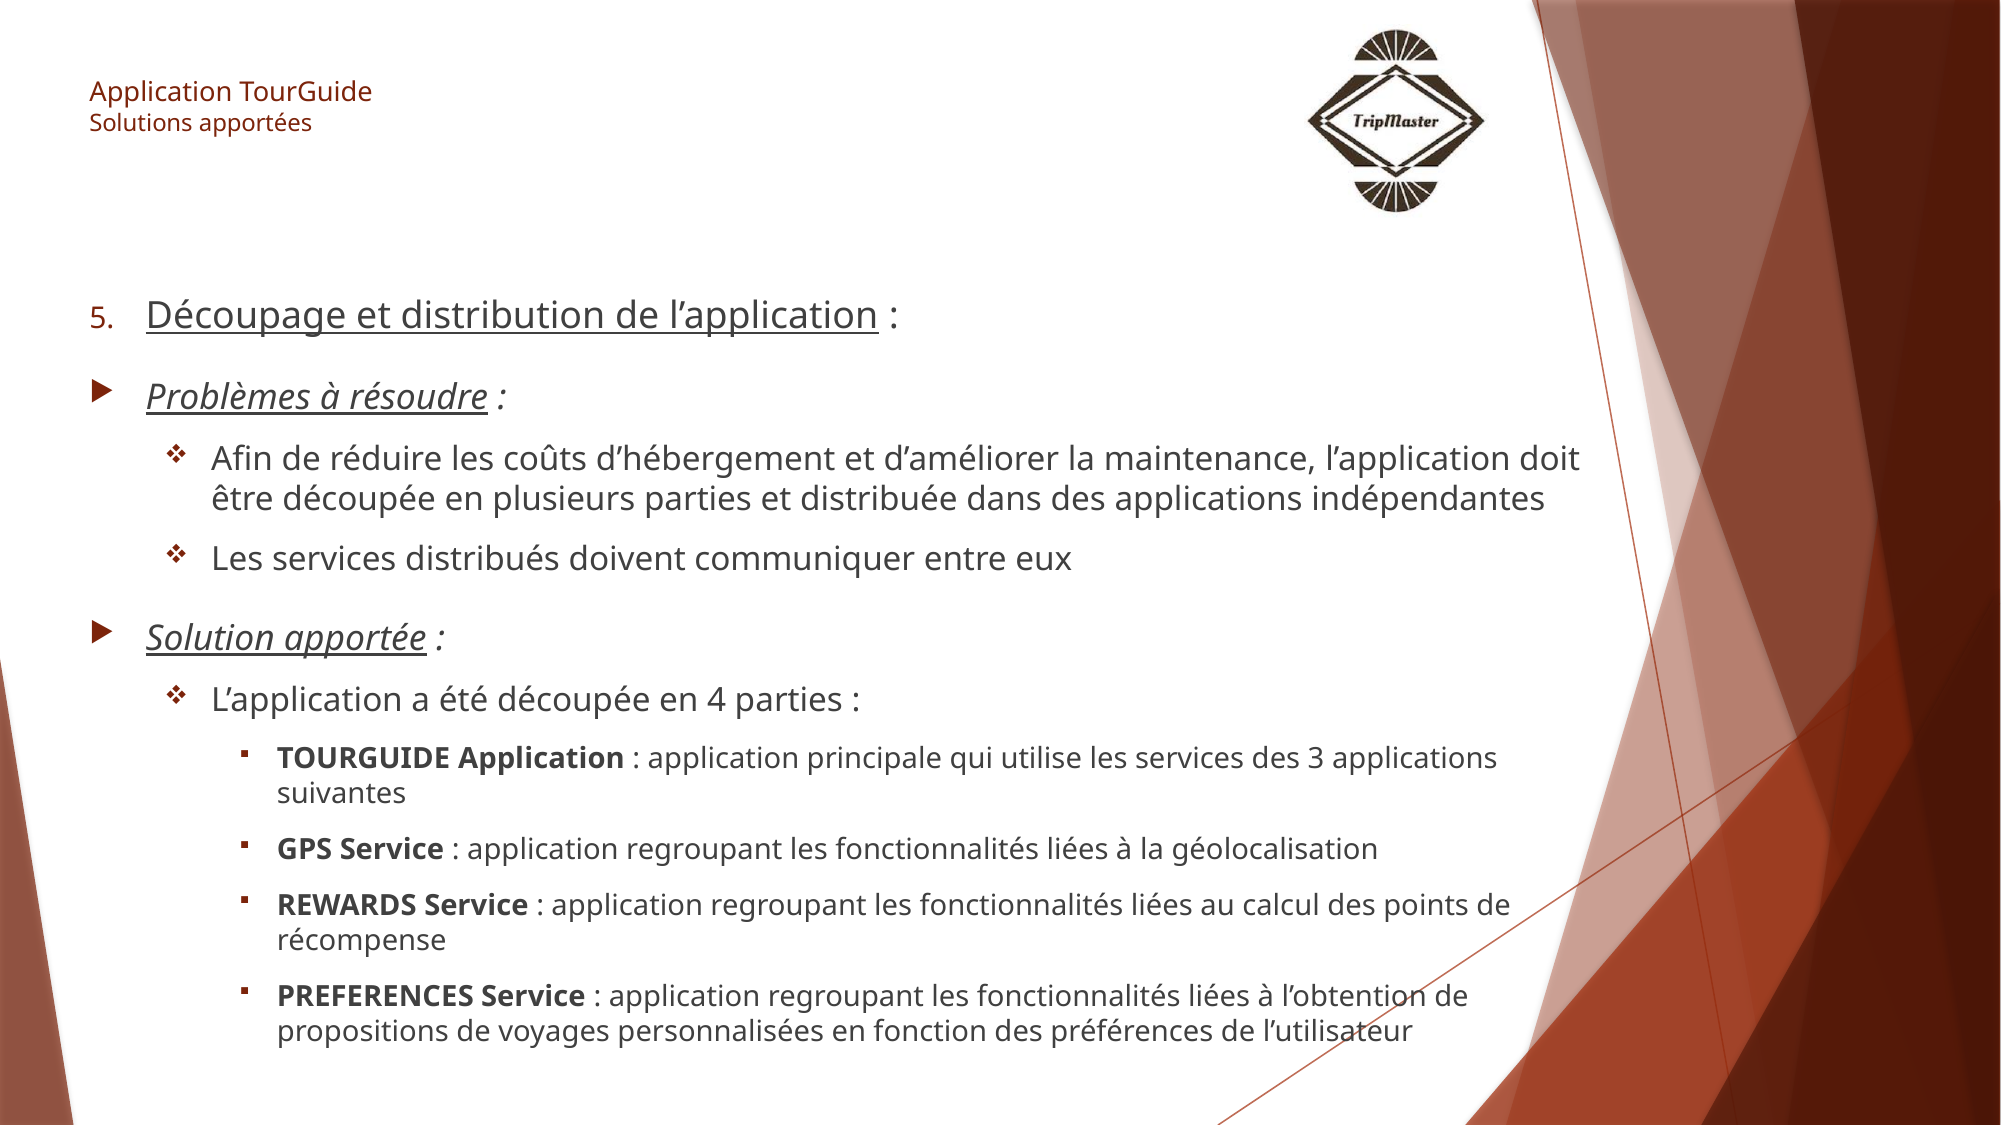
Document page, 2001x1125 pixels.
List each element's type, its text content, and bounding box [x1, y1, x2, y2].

title Application TourGuide Solutions apportées [74, 66, 1485, 283]
list Découpage et distribution de l’application : Problèmes à résoudre : Afin de réduire les coûts d’hébergement et d’améliorer la maintenance, l’application doit être découpée en plusieurs parties et distribuée dans des applications indépendantes Les services distribués doivent communiquer entre eux Solution apportée : L’application a été découpée en 4 parties : TOURGUIDE Application : application principale qui utilise les services des 3 applications suivantes GPS Service : application regroupant les fonctionnalités liées à la géolocalisation REWARDS Service : application regroupant les fonctionnalités liées au calcul des points de récompense PREFERENCES Service : application regroupant les fonctionnalités liées à l’obtention de propositions de voyages personnalisées en fonction des préférences de l’utilisateur [74, 283, 1611, 1125]
picture [1295, 16, 1494, 220]
